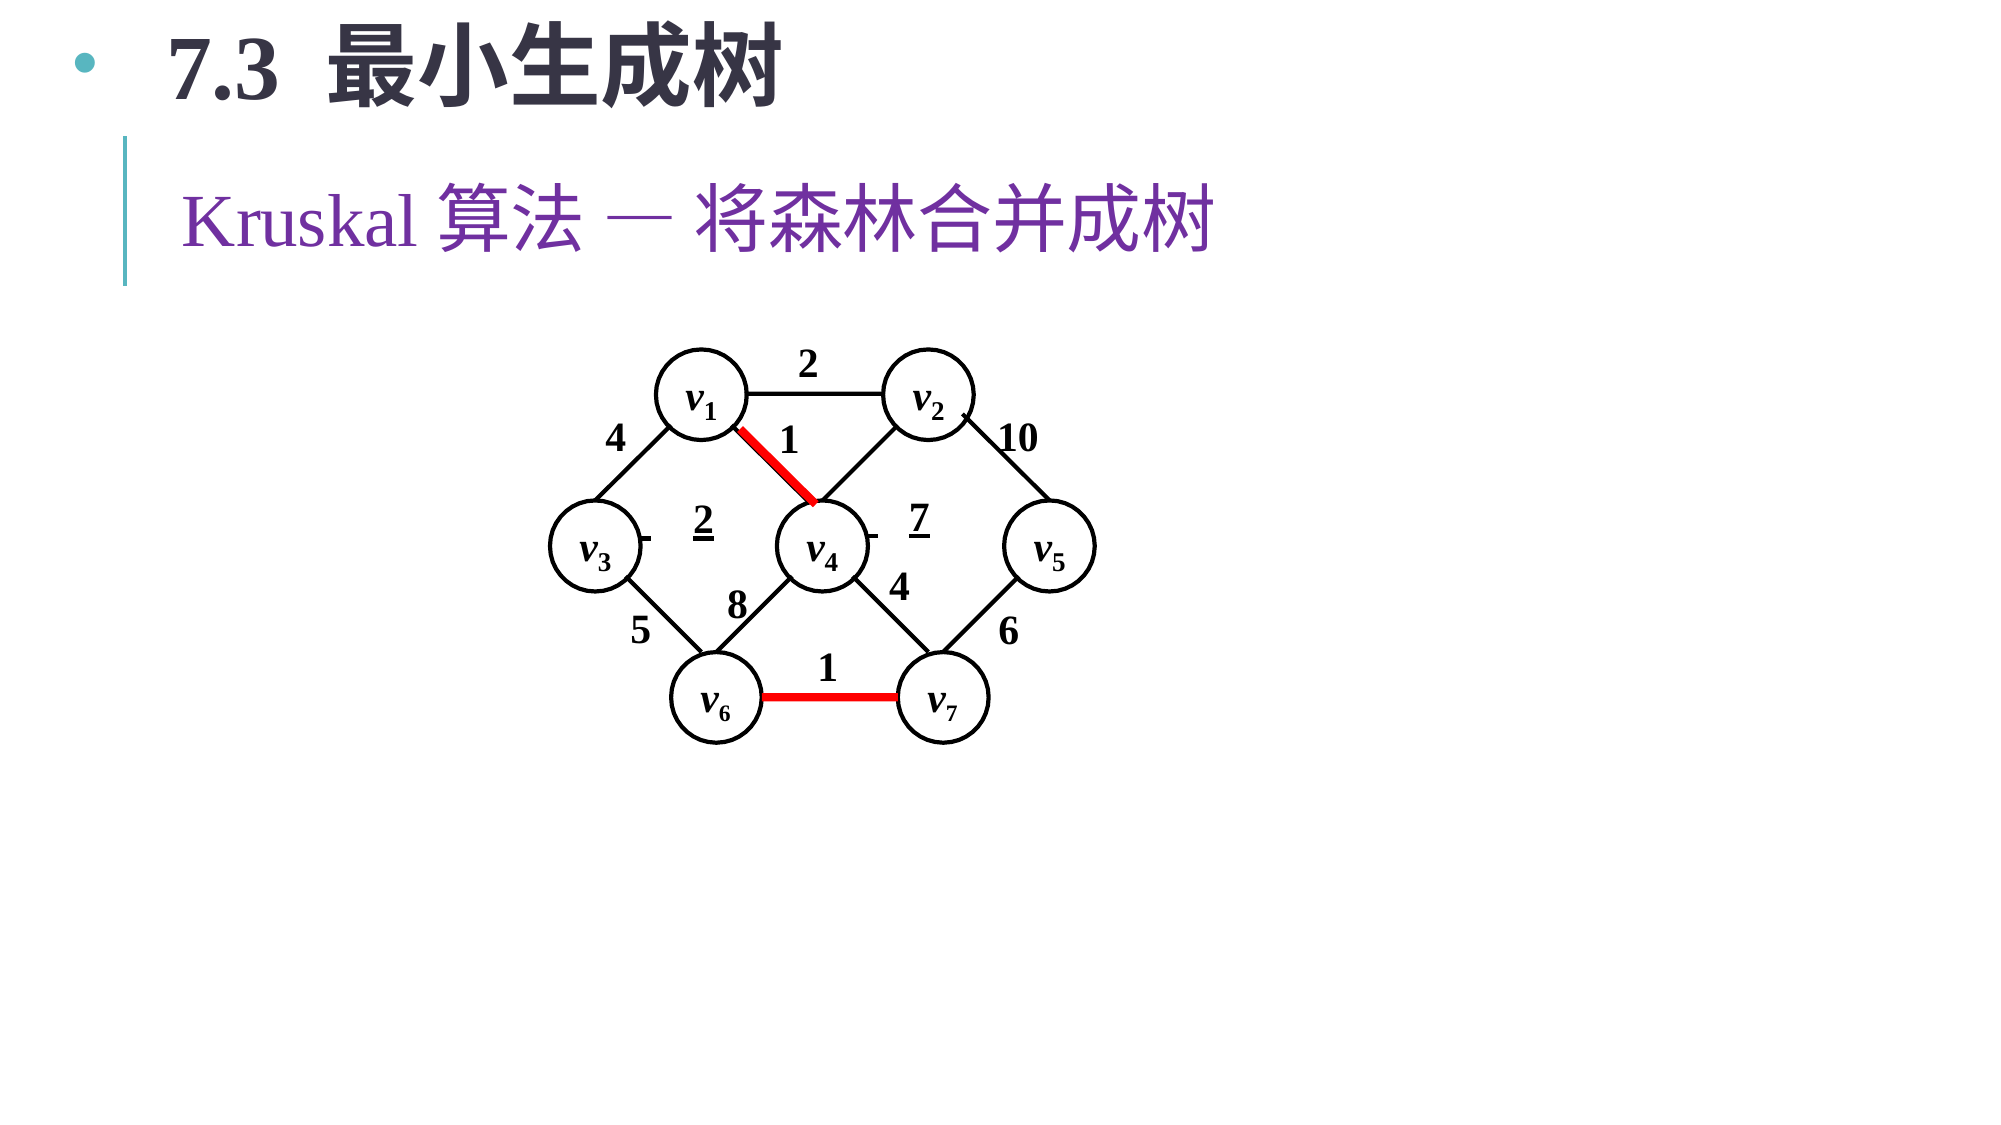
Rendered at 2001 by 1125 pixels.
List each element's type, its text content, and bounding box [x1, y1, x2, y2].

text_box 5 [628, 600, 654, 652]
text_box v [910, 366, 934, 419]
text_box 7.3 最小生成树 [57, 0, 1717, 138]
text_box [655, 349, 747, 441]
text_box 3 [595, 542, 614, 577]
text_box 1 [815, 637, 841, 690]
text_box 1 [701, 391, 720, 426]
text_box [1021, 500, 1095, 592]
text_box 10 [994, 407, 1041, 460]
text_box 2 [638, 490, 779, 543]
text_box [761, 693, 898, 702]
text_box [744, 391, 881, 396]
text_box [549, 500, 641, 592]
text_box 5 [1050, 542, 1068, 577]
text_box 7 4 6 [865, 463, 1021, 653]
text_box v [1031, 517, 1055, 570]
text_box v7 [925, 668, 962, 726]
text_box 4 [822, 542, 841, 577]
text_box [776, 500, 865, 592]
text_box 2 [928, 391, 947, 426]
text_box 1 [776, 409, 802, 462]
text_box 2 [795, 334, 821, 387]
text_box [898, 653, 989, 743]
text_box v [804, 517, 827, 570]
text_box Kruskal算法 — 将森林合并成树 [179, 169, 1812, 262]
text_box [883, 349, 974, 441]
text_box [671, 652, 762, 743]
text_box v6 [698, 668, 735, 726]
text_box 4 [603, 407, 629, 460]
text_box v [683, 366, 706, 419]
text_box v [577, 517, 600, 570]
text_box 8 [725, 575, 750, 628]
